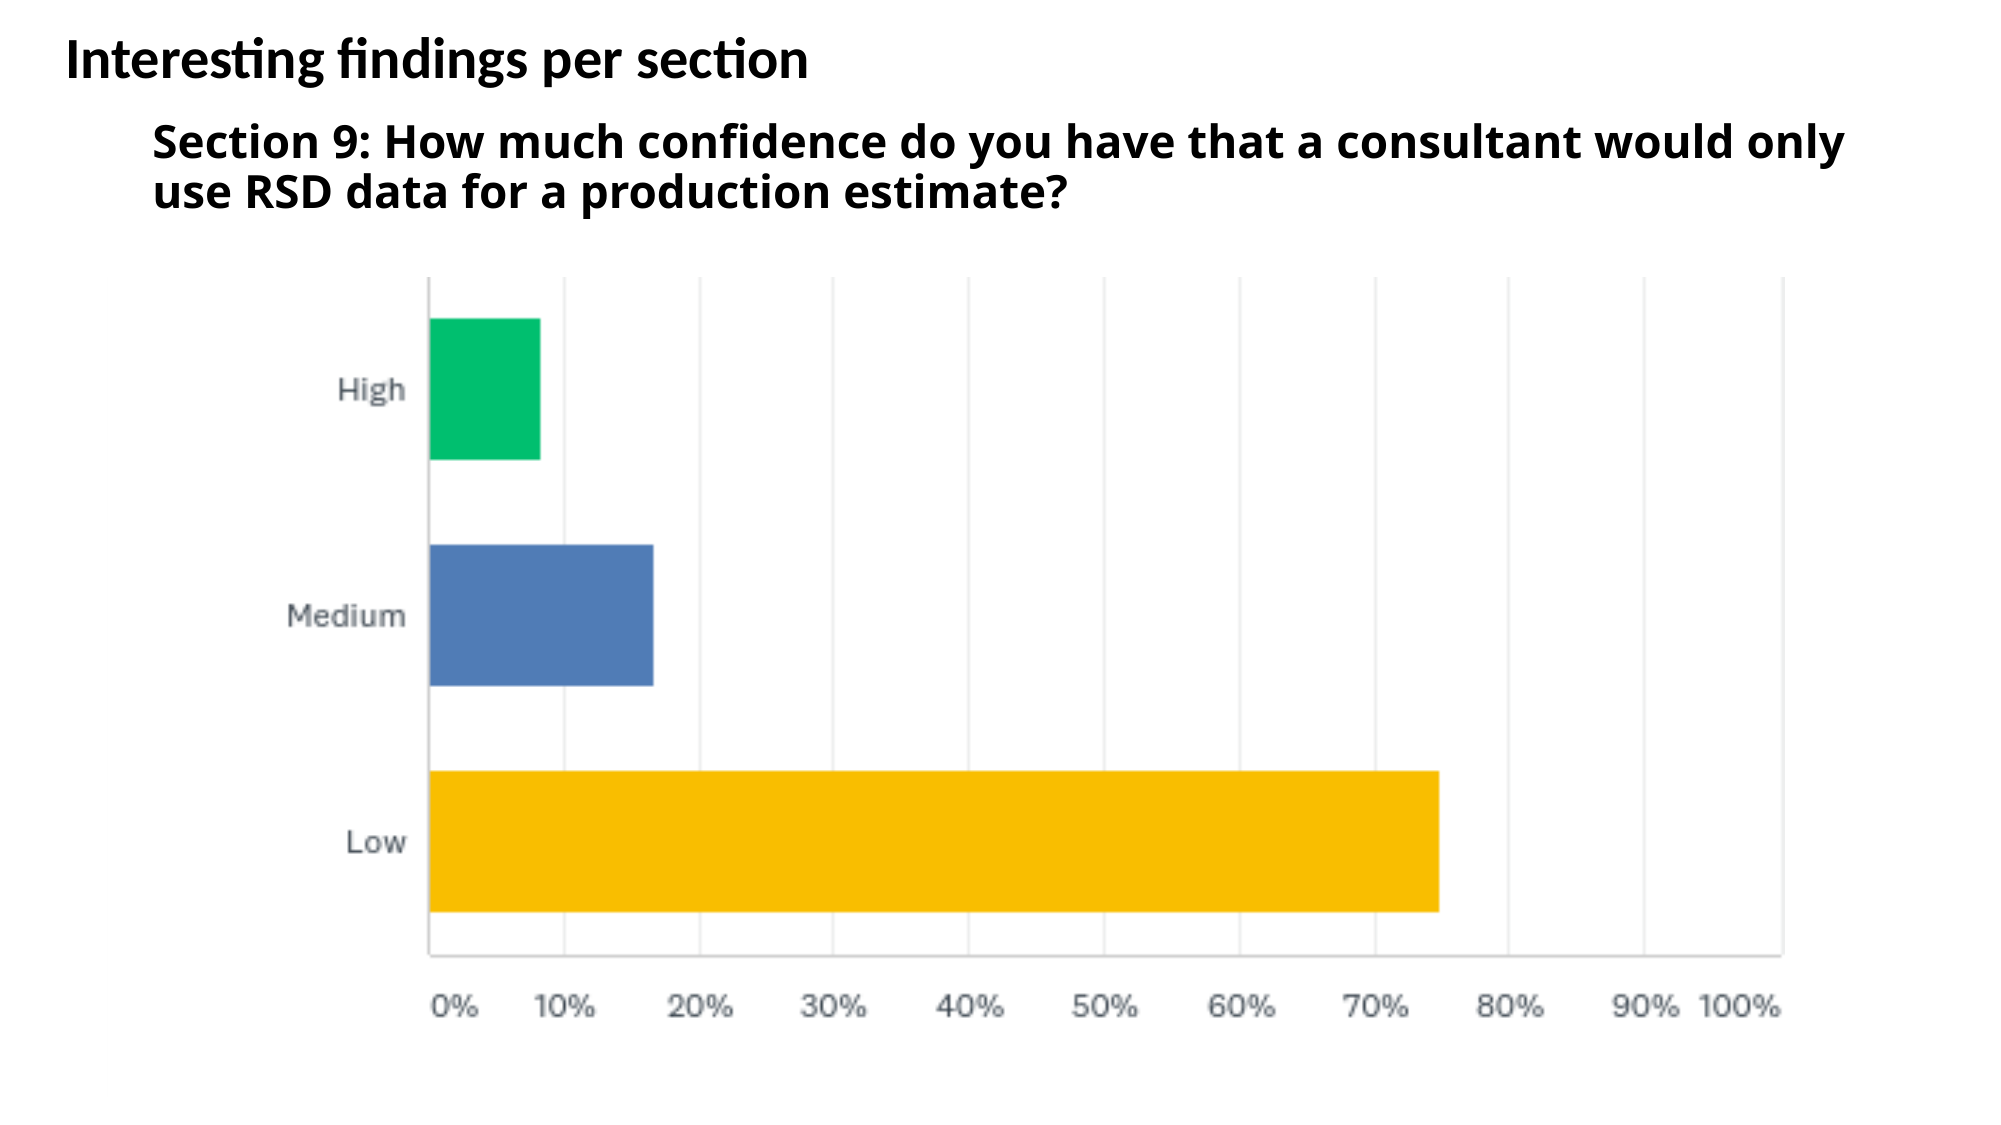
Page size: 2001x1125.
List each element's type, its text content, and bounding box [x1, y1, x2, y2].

text_box Interesting findings per section [50, 30, 1752, 90]
title Section 9: How much confidence do you have that a consultant would only use RSD data for a production estimate? [137, 59, 1863, 278]
picture [106, 277, 1785, 1097]
